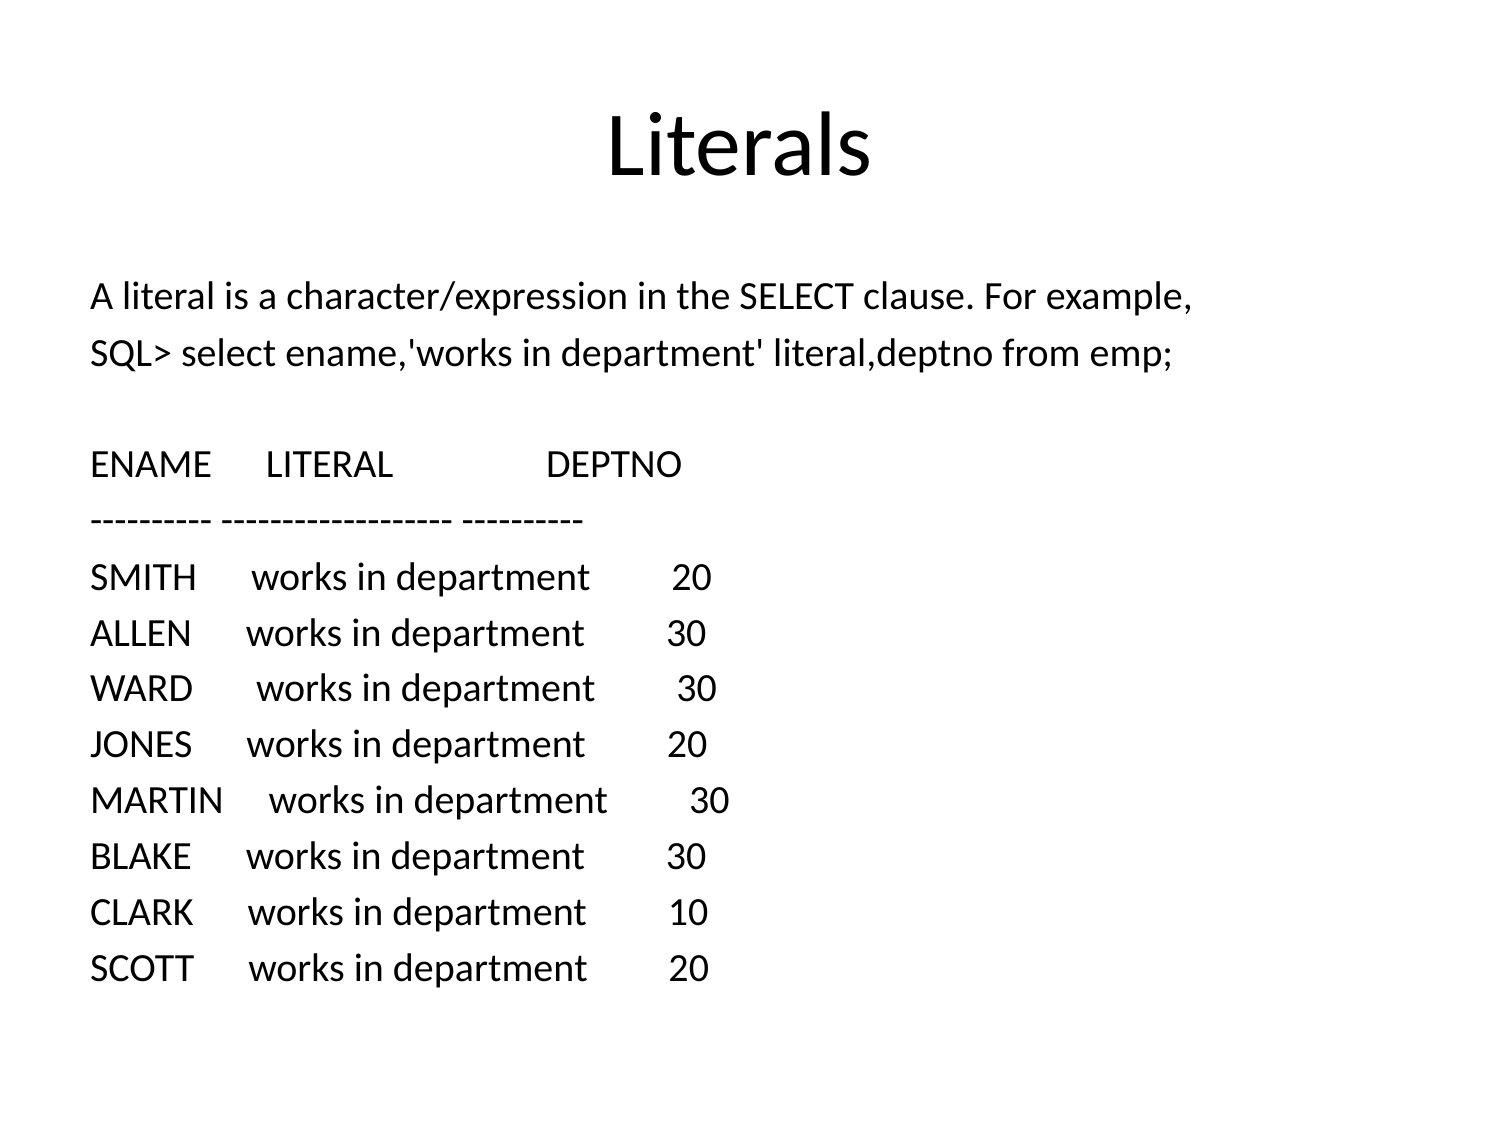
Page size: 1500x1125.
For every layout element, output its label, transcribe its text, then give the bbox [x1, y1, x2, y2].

title Literals [75, 45, 1425, 233]
list A literal is a character/expression in the SELECT clause. For example, SQL> select ename,'works in department' literal,deptno from emp; ENAME LITERAL DEPTNO ---------- ------------------- ---------- SMITH works in department 20 ALLEN works in department 30 WARD works in department 30 JONES works in department 20 MARTIN works in department 30 BLAKE works in department 30 CLARK works in department 10 SCOTT works in department 20 [75, 262, 1425, 1005]
